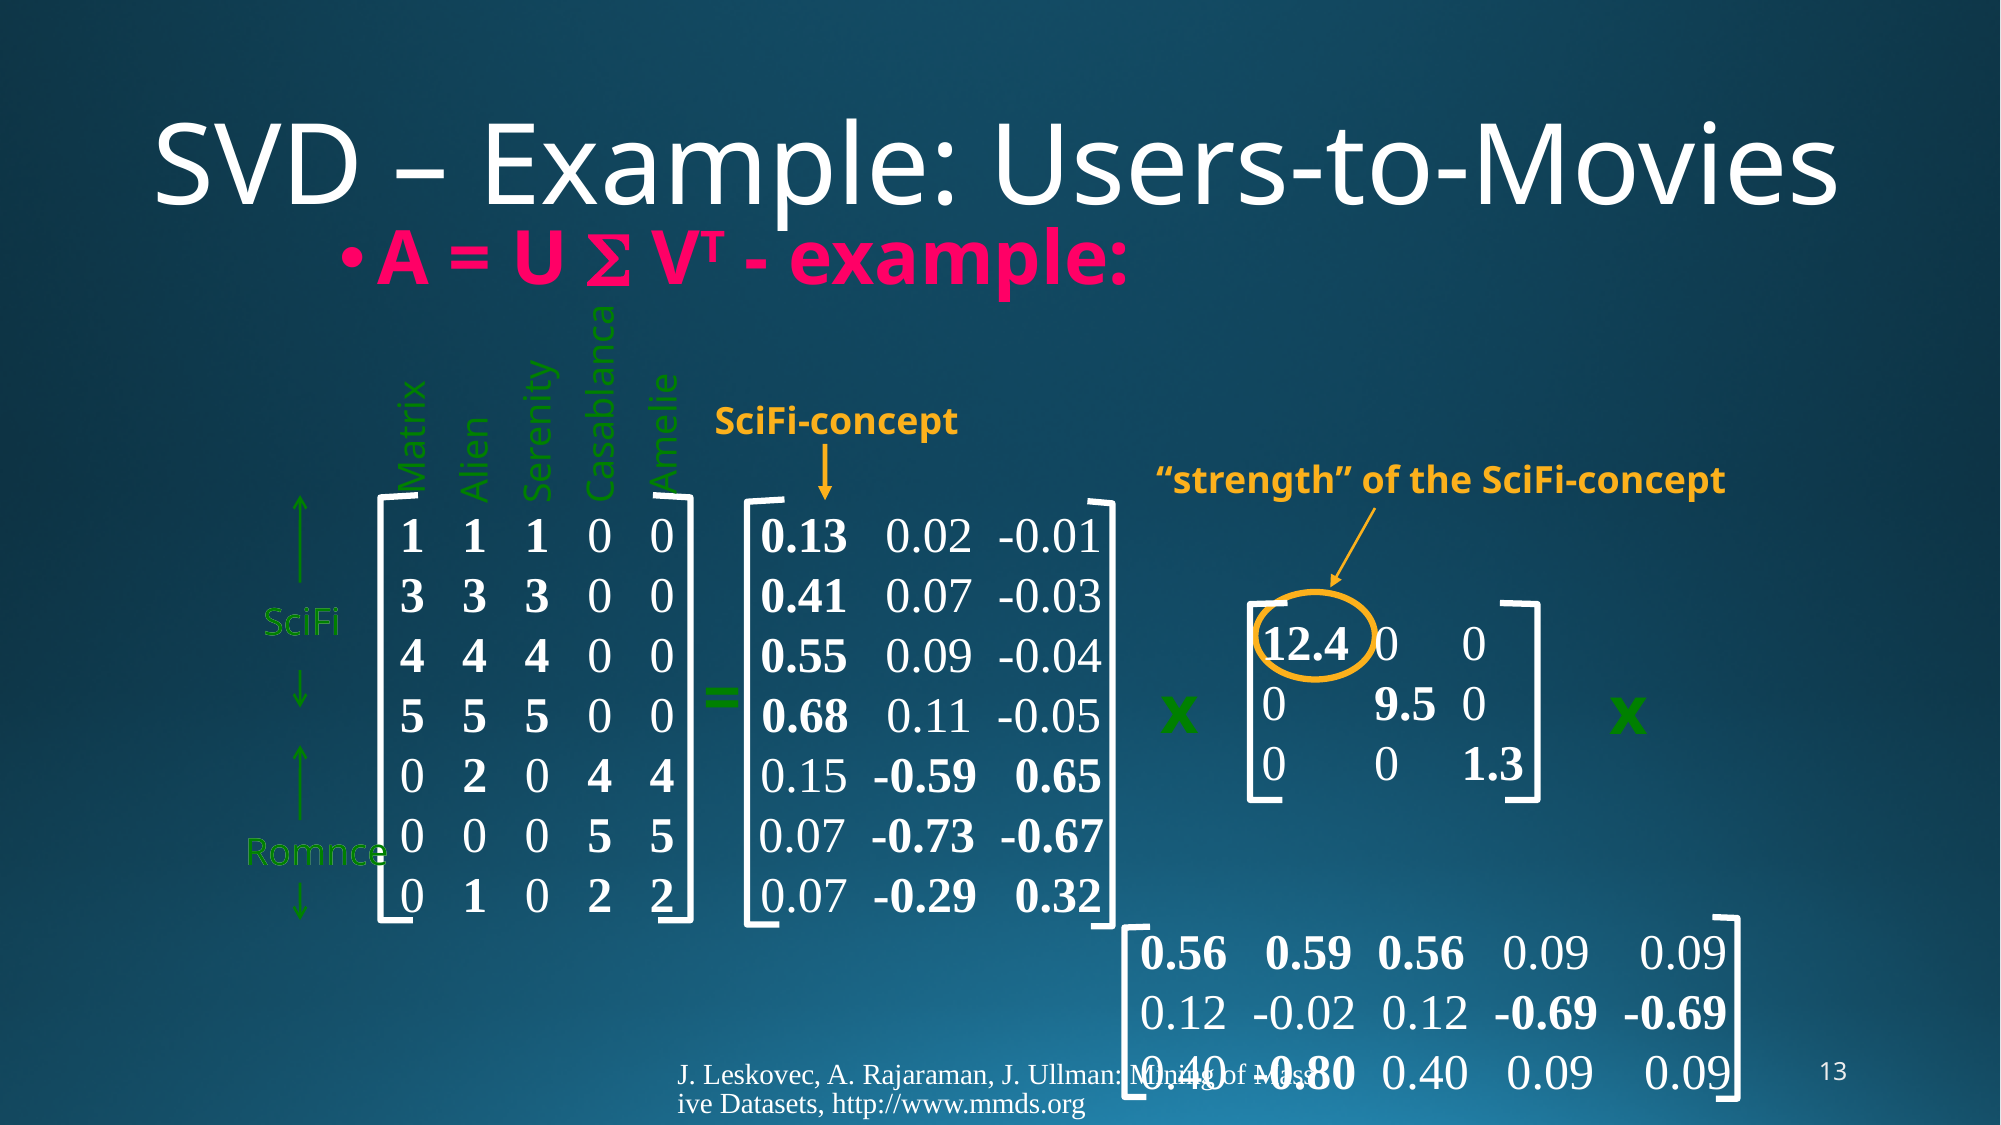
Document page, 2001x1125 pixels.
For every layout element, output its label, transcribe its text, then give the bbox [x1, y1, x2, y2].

picture [0, 0, 2001, 1125]
title SVD – Example: Users-to-Movies [137, 59, 1863, 278]
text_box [237, 299, 1750, 1110]
list A = U  VT - example: [324, 212, 1675, 299]
text_box Romnce [230, 820, 237, 880]
slide_number 13 [1750, 1042, 1863, 1103]
